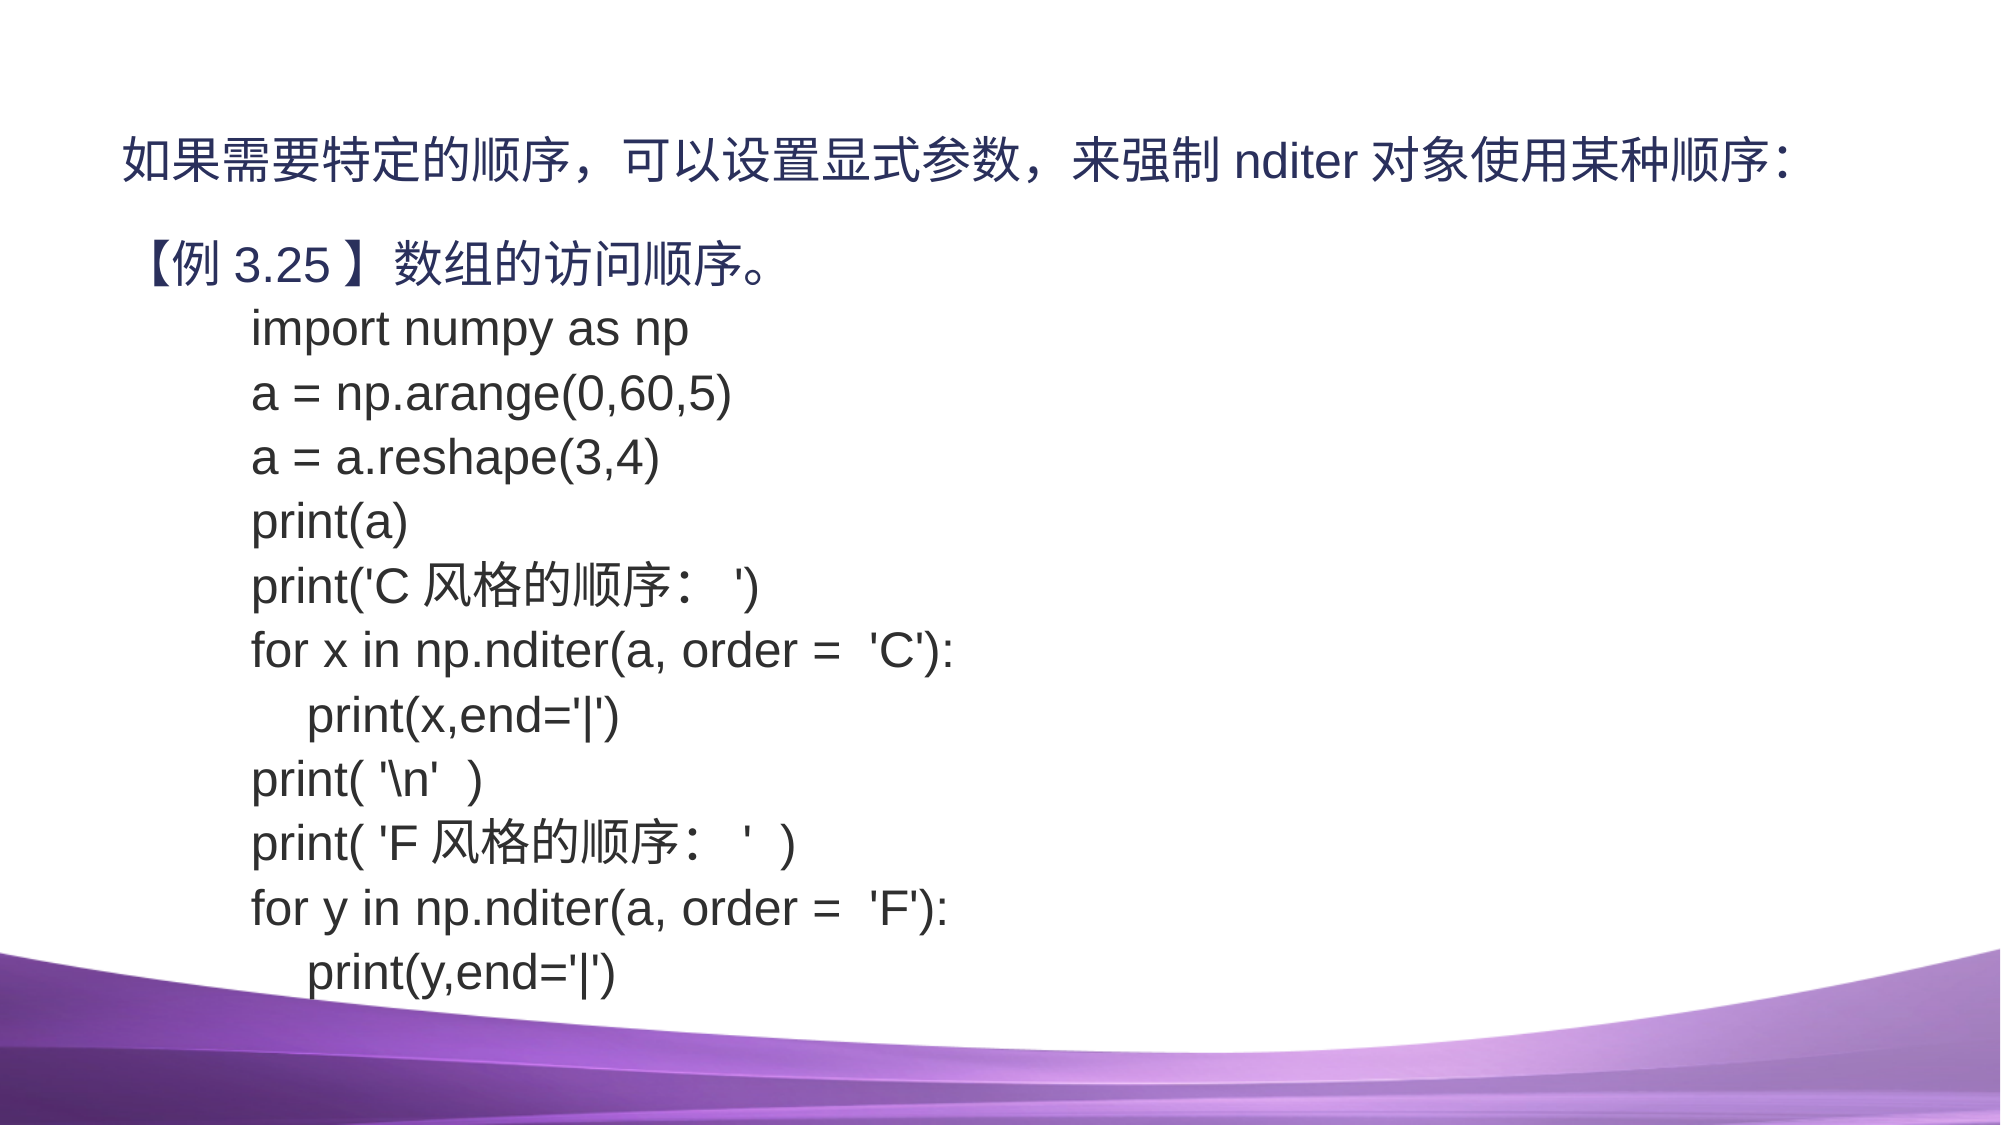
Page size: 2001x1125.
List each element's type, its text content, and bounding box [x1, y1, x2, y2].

list 如果需要特定的顺序，可以设置显式参数，来强制nditer对象使用某种顺序： 【例3.25】数组的访问顺序。 import numpy as np a = np.arange(0,60,5) a = a.reshape(3,4) print(a) print('C风格的顺序：') for x in np.nditer(a, order = 'C'): print(x,end='|') print( '\n' ) print( 'F风格的顺序：' ) for y in np.nditer(a, order = 'F'): print(y,end='|') [106, 115, 1921, 968]
picture [0, 943, 2001, 1125]
